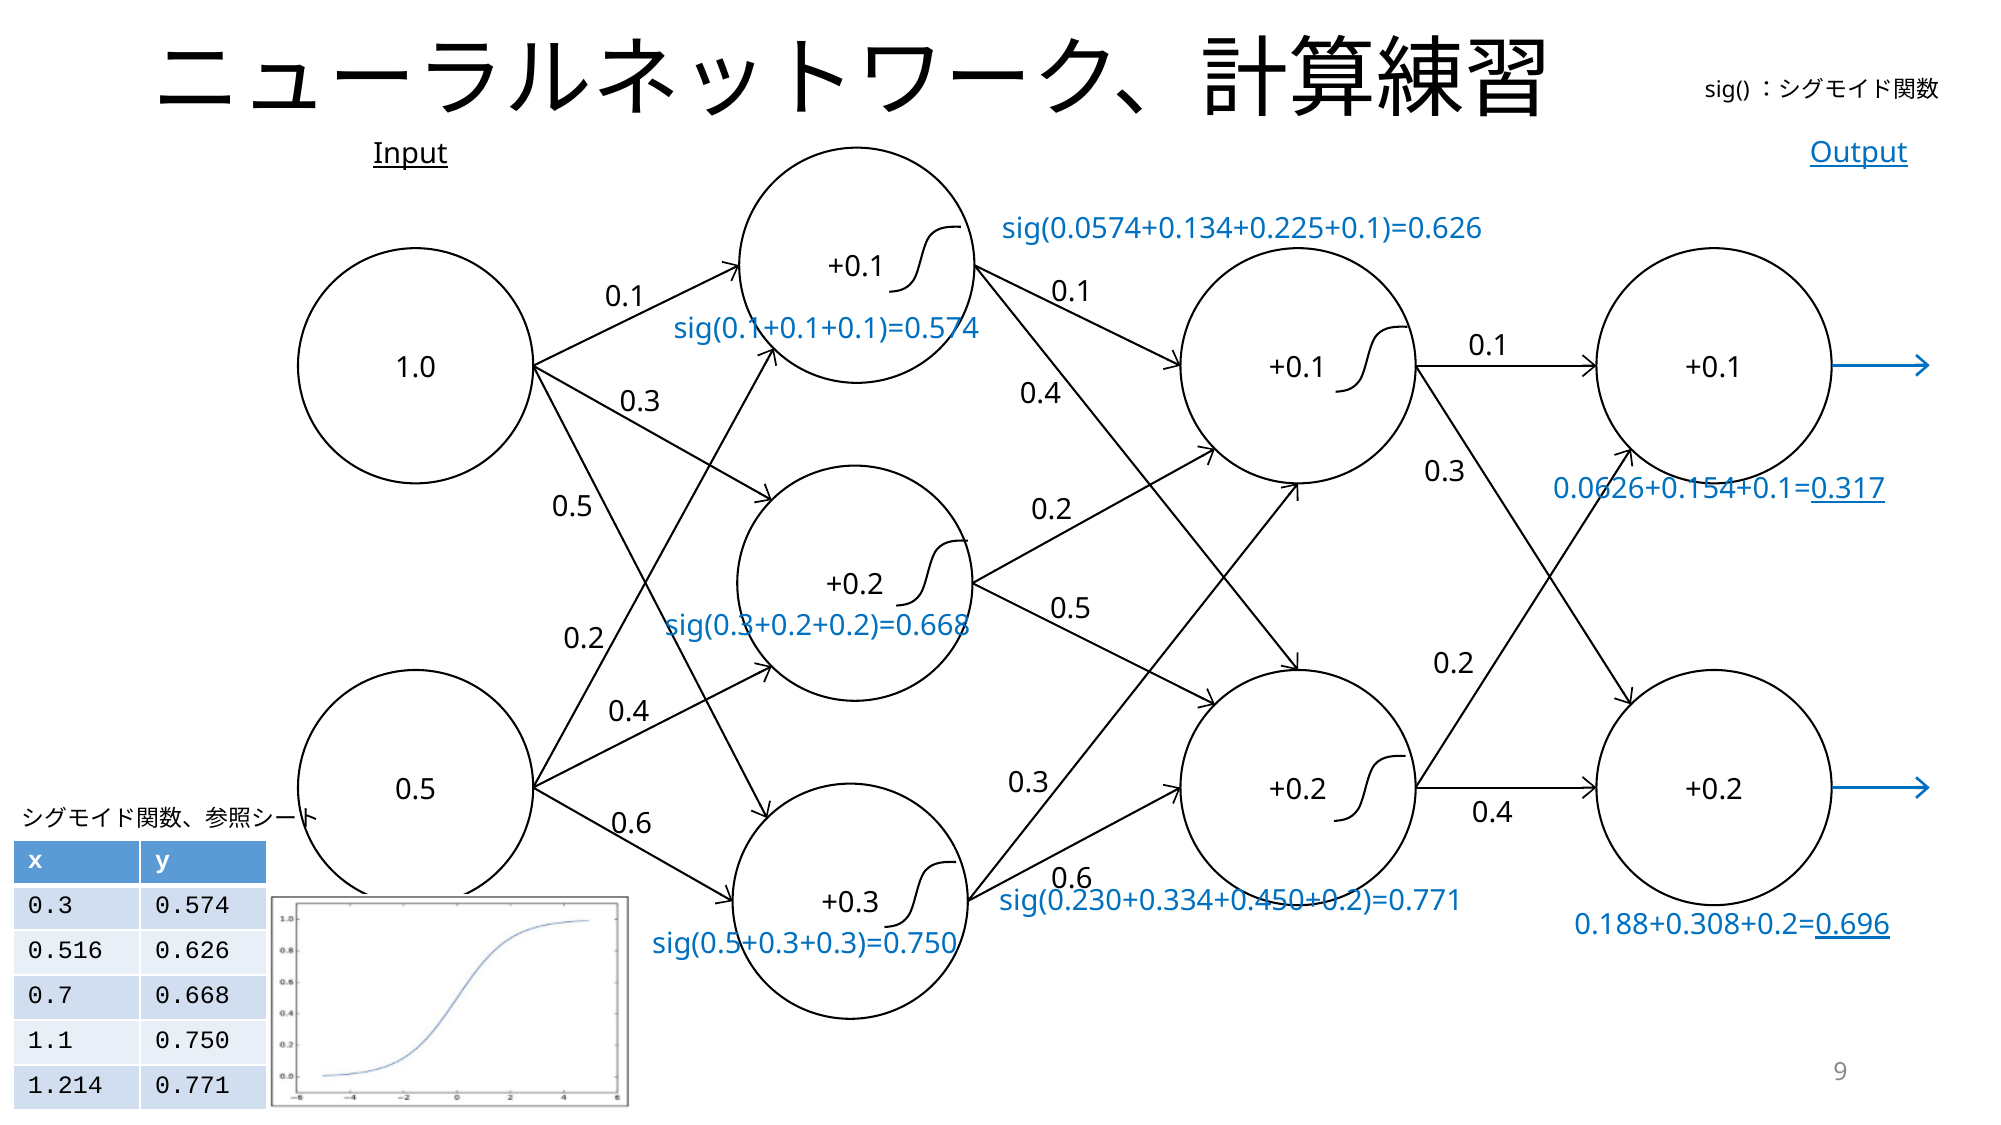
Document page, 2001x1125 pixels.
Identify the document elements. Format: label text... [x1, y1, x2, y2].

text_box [297, 126, 1930, 1019]
table_header y [141, 841, 266, 883]
text_box sig()：シグモイド関数 [1863, 67, 1955, 110]
table_cell 0.516 [14, 931, 139, 974]
text_box シグモイド関数、参照シート [7, 796, 297, 839]
table_header x [14, 841, 139, 883]
table_cell 0.3 [14, 888, 139, 929]
title ニューラルネットワーク、計算練習 [137, 25, 1863, 137]
table_cell 0.771 [141, 1066, 266, 1109]
table_cell 1.1 [14, 1021, 139, 1064]
slide_number 9 [1412, 1042, 1863, 1103]
table_cell 0.574 [141, 888, 266, 929]
table_cell 0.668 [141, 976, 266, 1019]
table_cell 0.626 [141, 931, 266, 974]
table_cell 0.750 [141, 1021, 266, 1064]
table_cell 1.214 [14, 1066, 139, 1109]
table_cell 0.7 [14, 976, 139, 1019]
picture [266, 894, 634, 1110]
